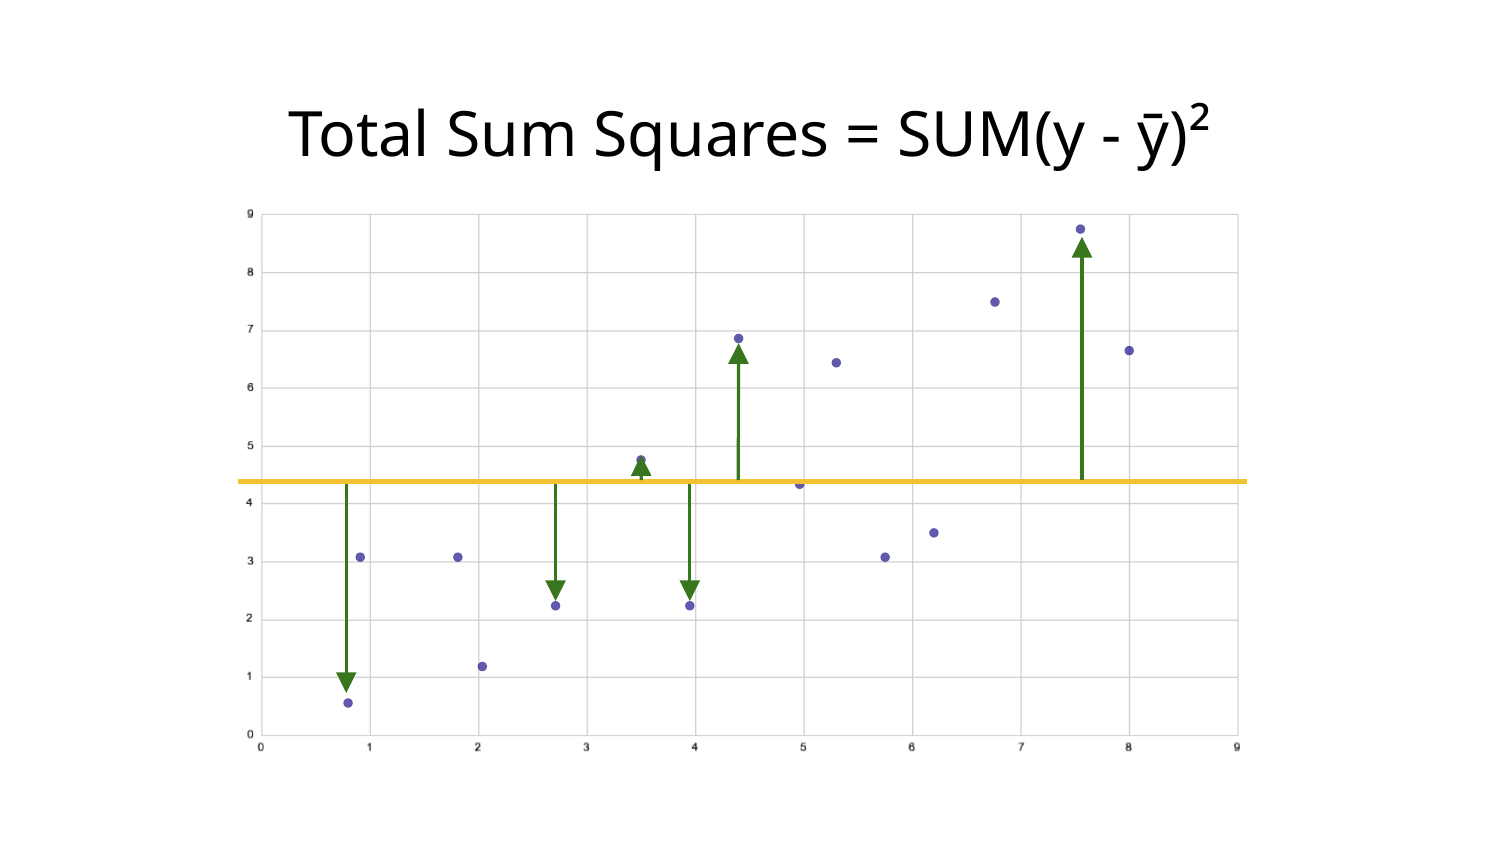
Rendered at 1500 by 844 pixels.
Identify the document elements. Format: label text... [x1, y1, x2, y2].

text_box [238, 202, 1248, 481]
text_box Total Sum Squares = SUM(y - ȳ)² [96, 68, 1404, 187]
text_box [238, 487, 1248, 761]
